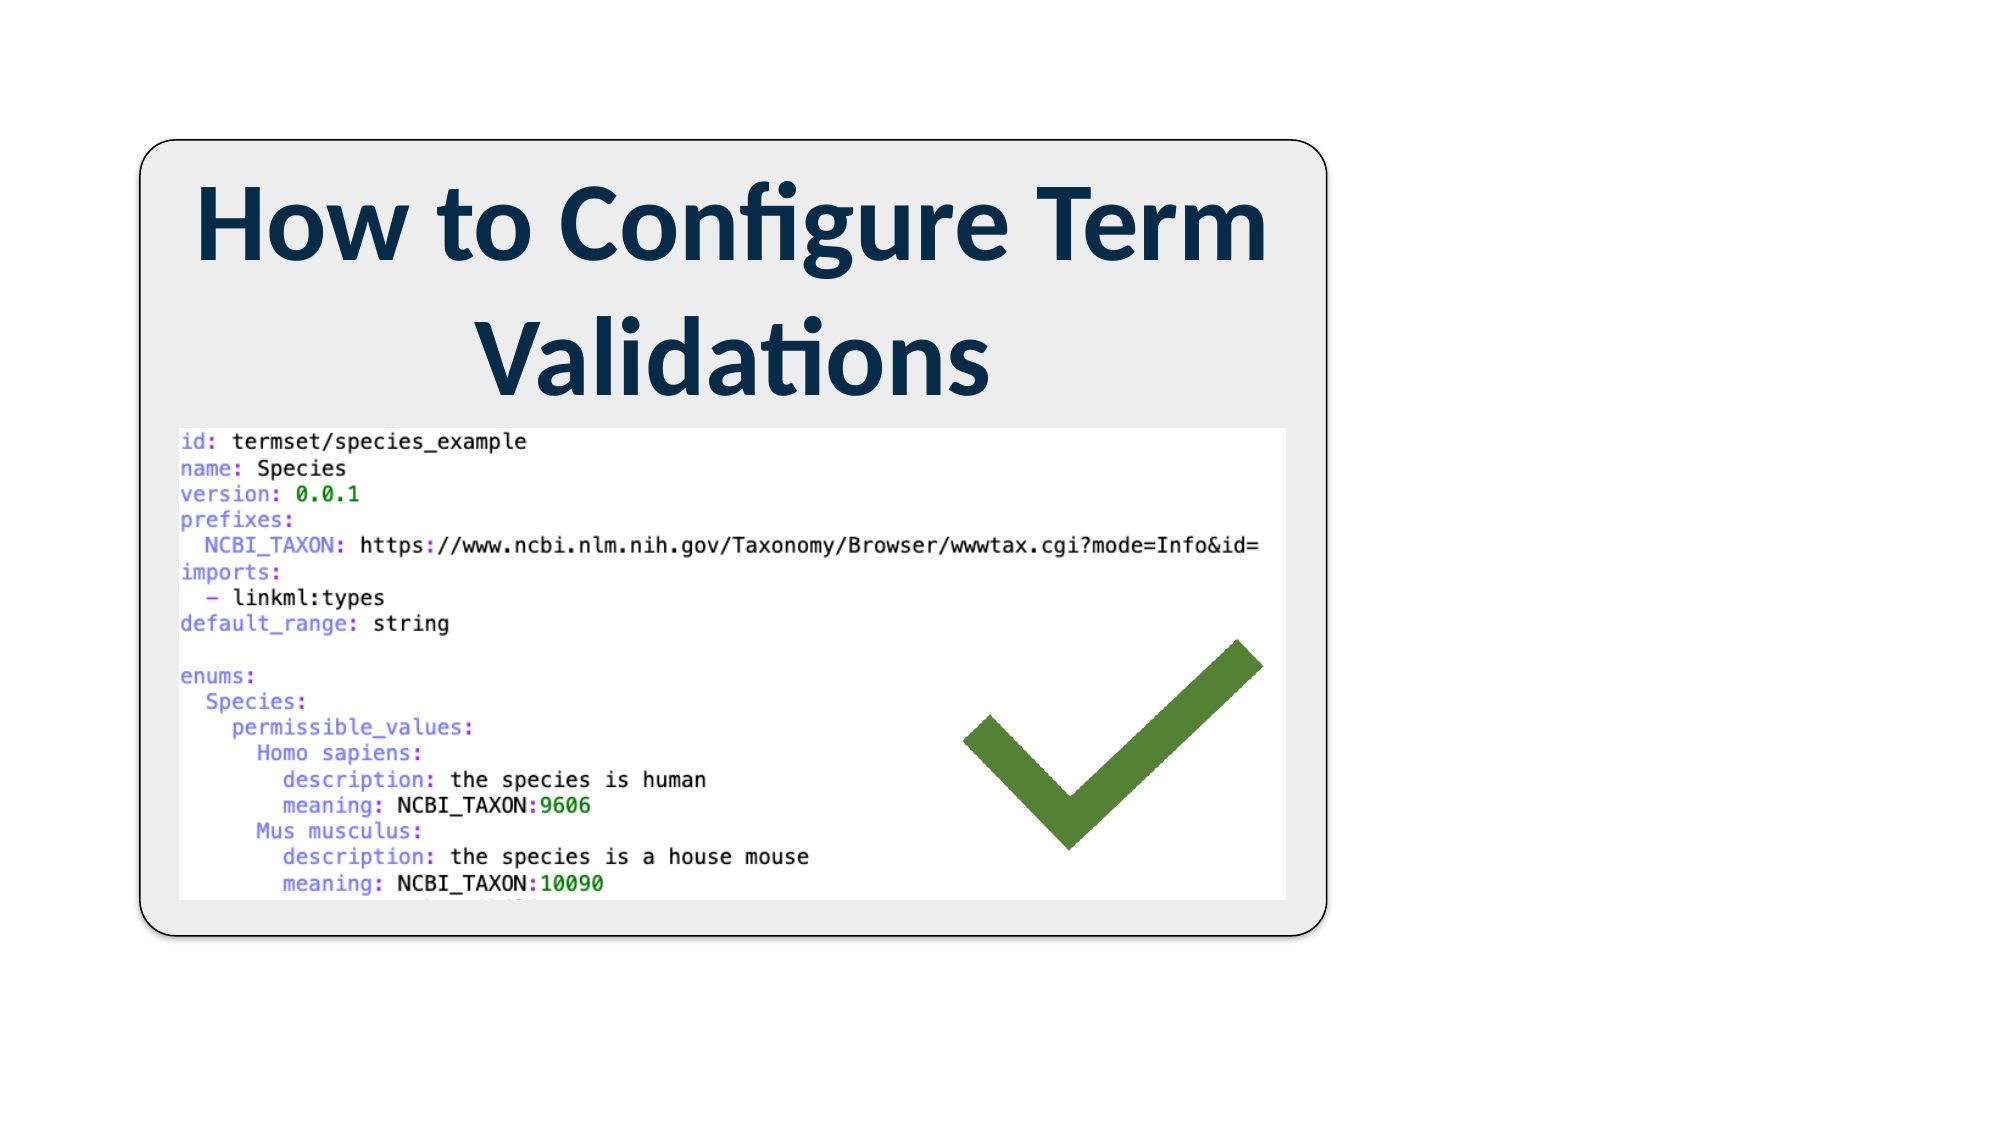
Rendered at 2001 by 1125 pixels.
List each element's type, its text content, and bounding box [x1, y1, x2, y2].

picture [178, 427, 1287, 901]
text_box [139, 162, 1328, 937]
text_box How to Configure Term Validations [141, 140, 1325, 425]
